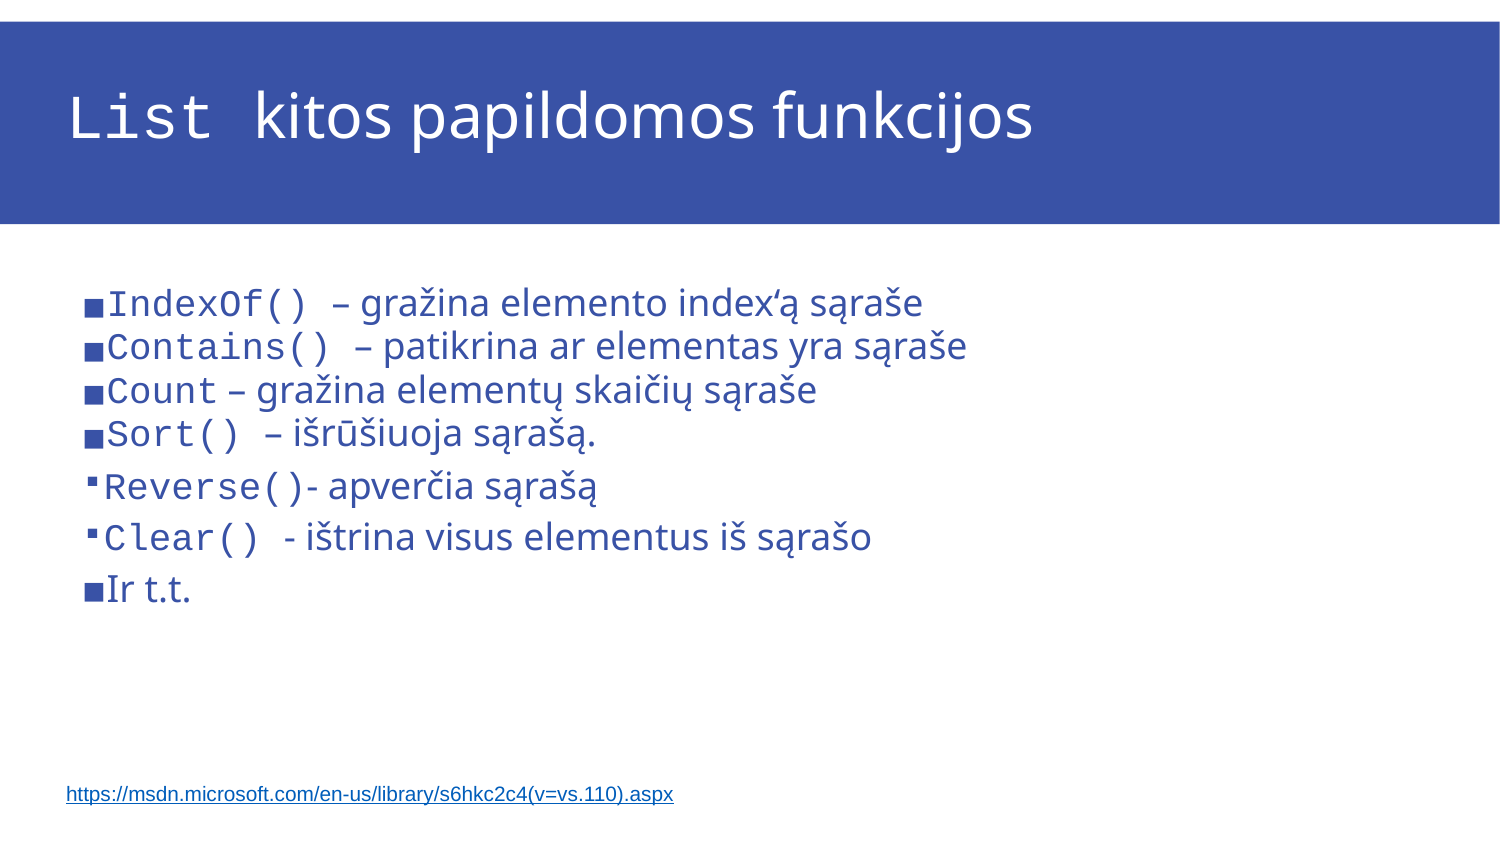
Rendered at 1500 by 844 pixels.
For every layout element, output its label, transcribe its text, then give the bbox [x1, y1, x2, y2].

title List kitos papildomos funkcijos [51, 72, 1449, 167]
list IndexOf() – gražina elemento index‘ą sąraše Contains() – patikrina ar elementas yra sąraše Count – gražina elementų skaičių sąraše Sort() – išrūšiuoja sąrašą. Reverse()- apverčia sąrašą Clear() - ištrina visus elementus iš sąrašo Ir t.t. [51, 268, 1449, 750]
text_box https://msdn.microsoft.com/en-us/library/s6hkc2c4(v=vs.110).aspx [51, 765, 884, 844]
